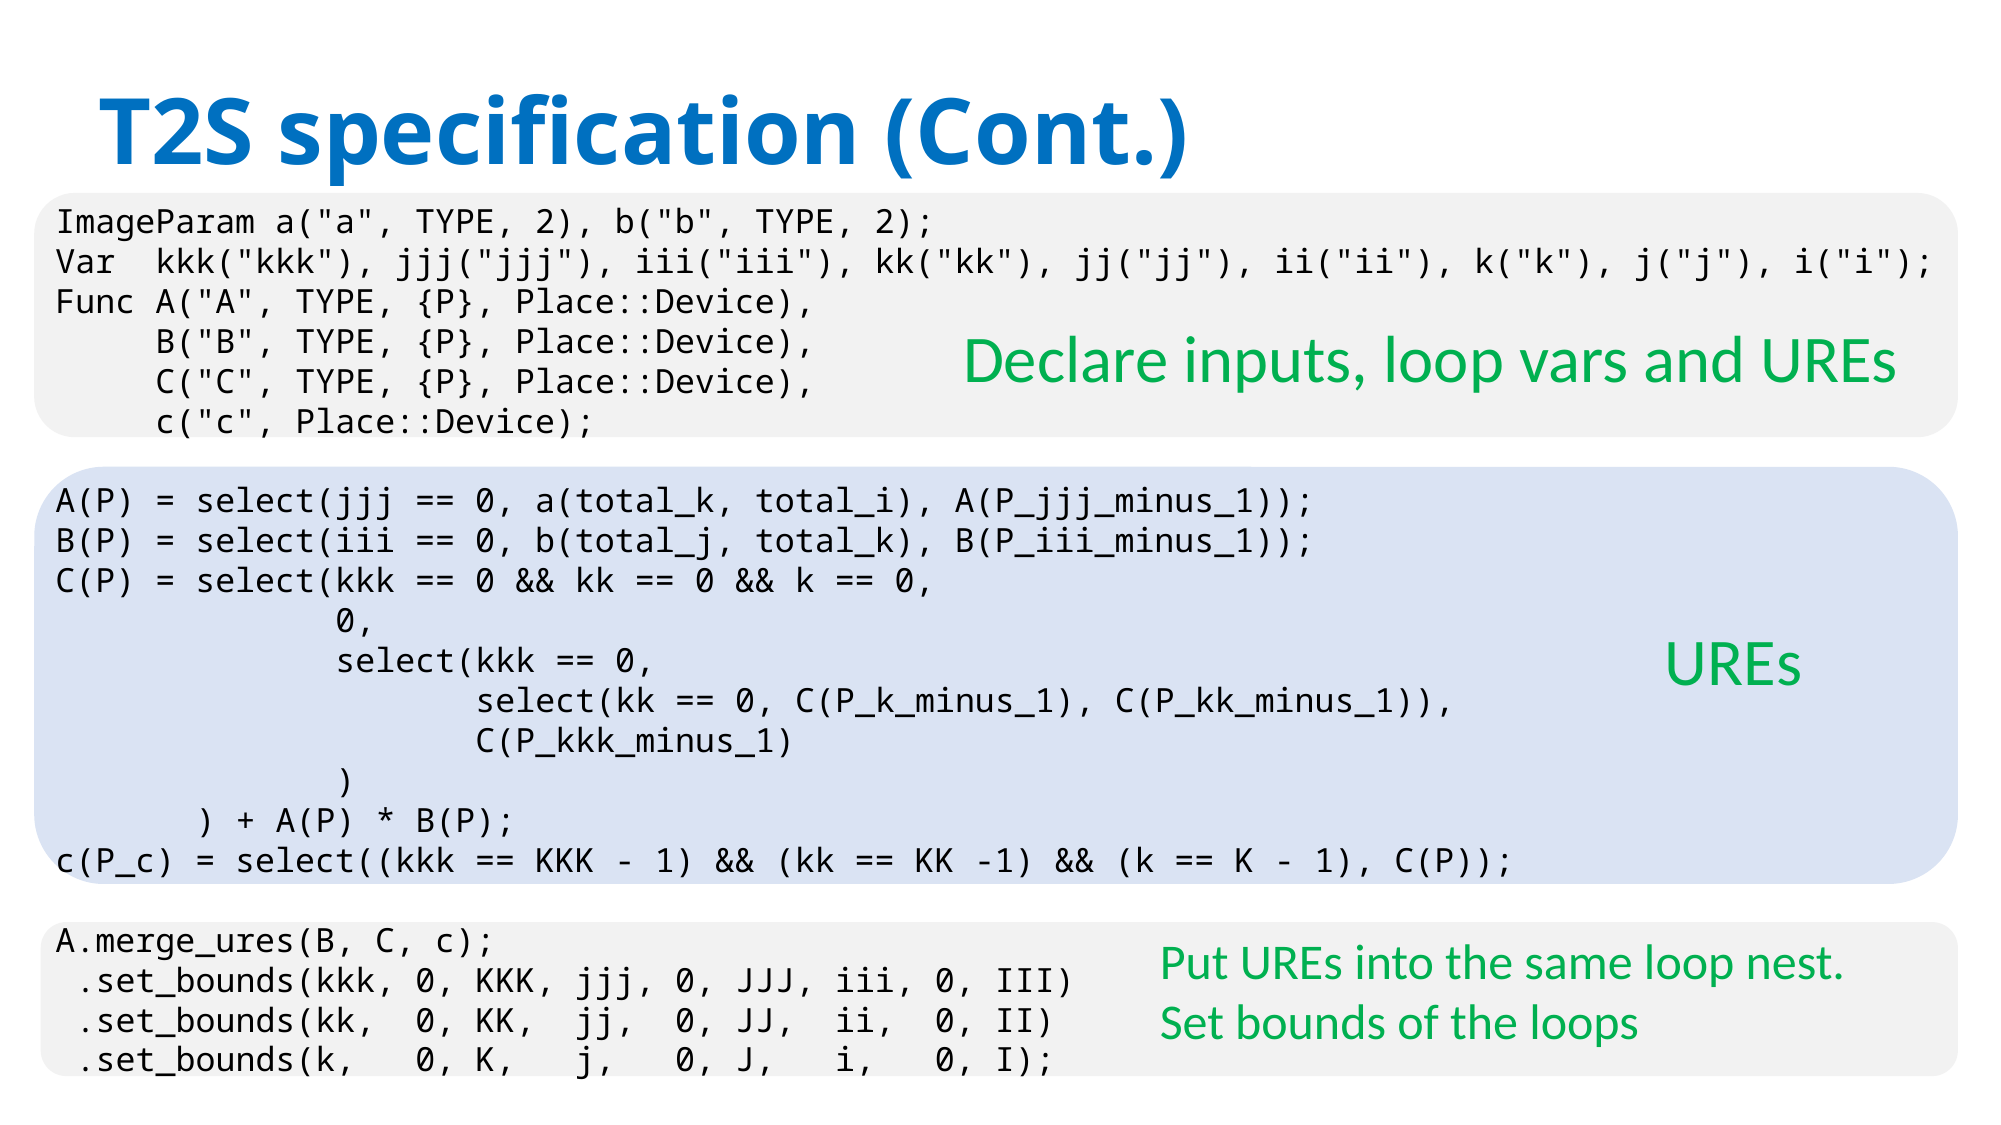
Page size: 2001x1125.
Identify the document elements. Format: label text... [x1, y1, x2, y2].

title T2S specification (Cont.) [83, 26, 1809, 192]
text_box [33, 210, 40, 420]
text_box ImageParam a("a", TYPE, 2), b("b", TYPE, 2); Var kkk("kkk"), jjj("jjj"), iii("iii"), kk("kk"), jj("jj"), ii("ii"), k("k"), j("j"), i("i"); Func A("A", TYPE, {P}, Place::Device), B("B", TYPE, {P}, Place::Device), C("C", TYPE, {P}, Place::Device), c("c", Place::Device); A(P) = select(jjj == 0, a(total_k, total_i), A(P_jjj_minus_1)); B(P) = select(iii == 0, b(total_j, total_k), B(P_iii_minus_1)); C(P) = select(kkk == 0 && kk == 0 && k == 0, 0, select(kkk == 0, select(kk == 0, C(P_k_minus_1), C(P_kk_minus_1)), C(P_kkk_minus_1) ) ) + A(P) * B(P); c(P_c) = select((kkk == KKK - 1) && (kk == KK -1) && (k == K - 1), C(P)); A.merge_ures(B, C, c); .set_bounds(kkk, 0, KKK, jjj, 0, JJJ, iii, 0, III) .set_bounds(kk, 0, KK, jj, 0, JJ, ii, 0, II) .set_bounds(k, 0, K, j, 0, J, i, 0, I); [40, 192, 1965, 1086]
text_box [33, 506, 40, 845]
text_box UREs [1650, 611, 1855, 707]
text_box Declare inputs, loop vars and UREs [948, 308, 2000, 403]
text_box Put UREs into the same loop nest. Set bounds of the loops [1144, 921, 1917, 1057]
